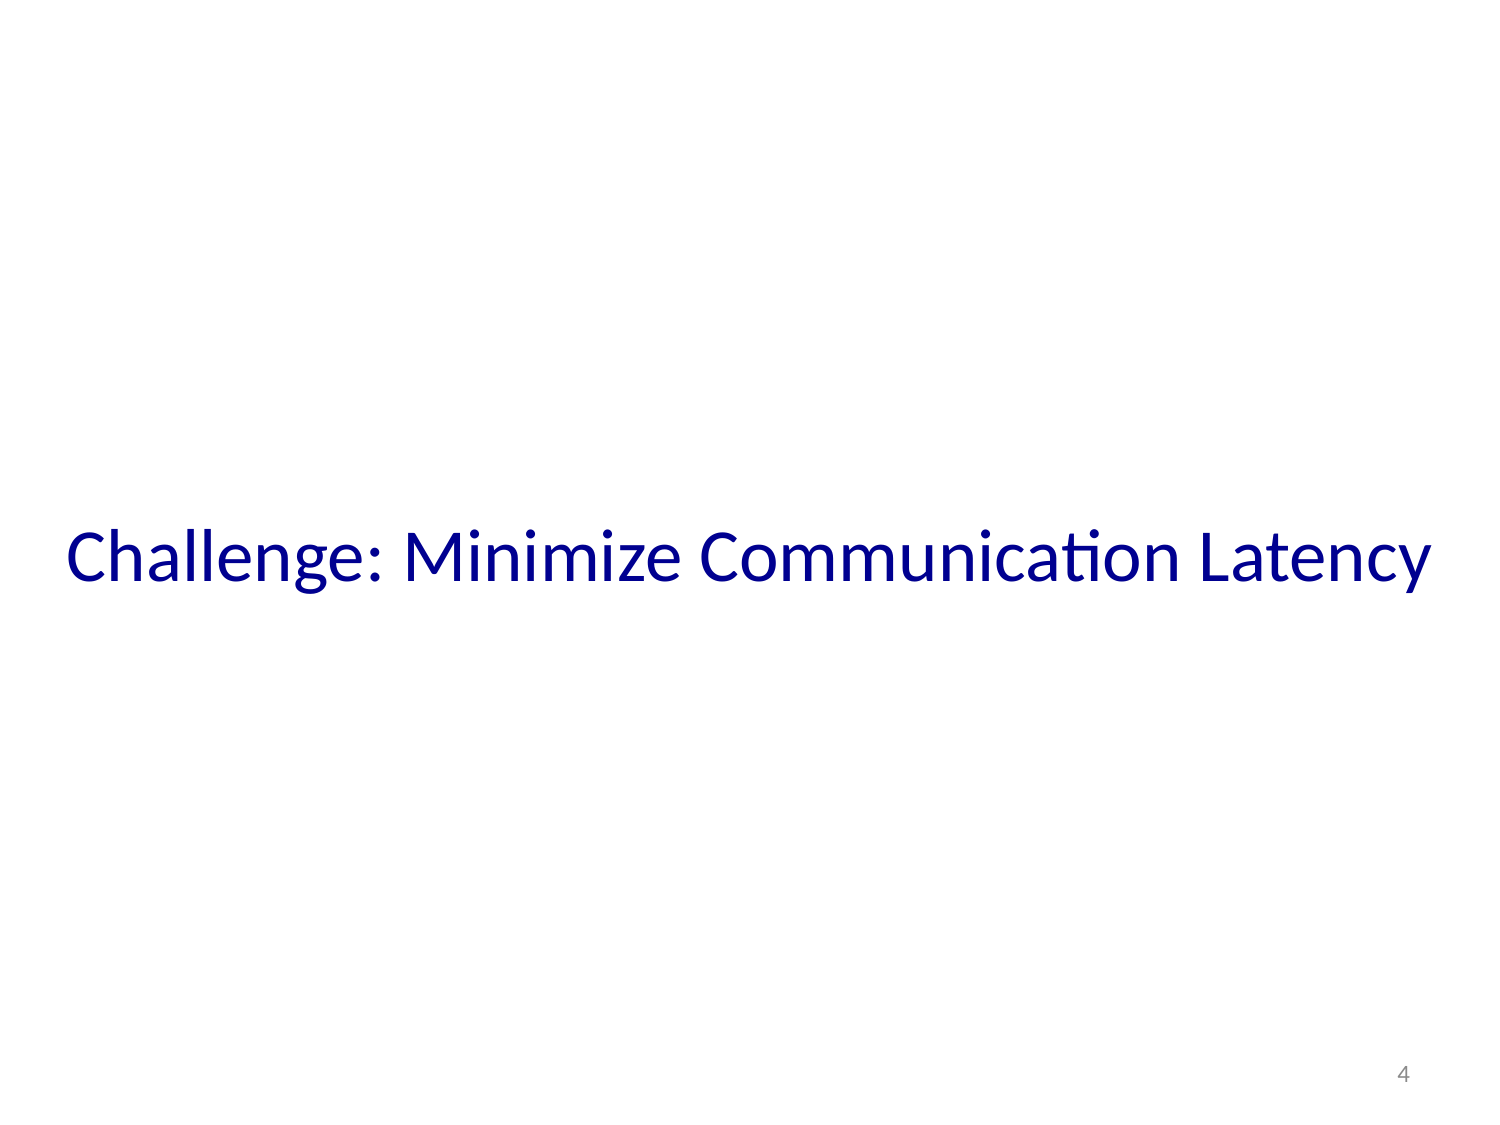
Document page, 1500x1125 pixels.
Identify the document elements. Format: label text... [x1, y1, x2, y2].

slide_number 4 [1074, 1042, 1425, 1103]
title Challenge: Minimize Communication Latency [0, 457, 1500, 646]
